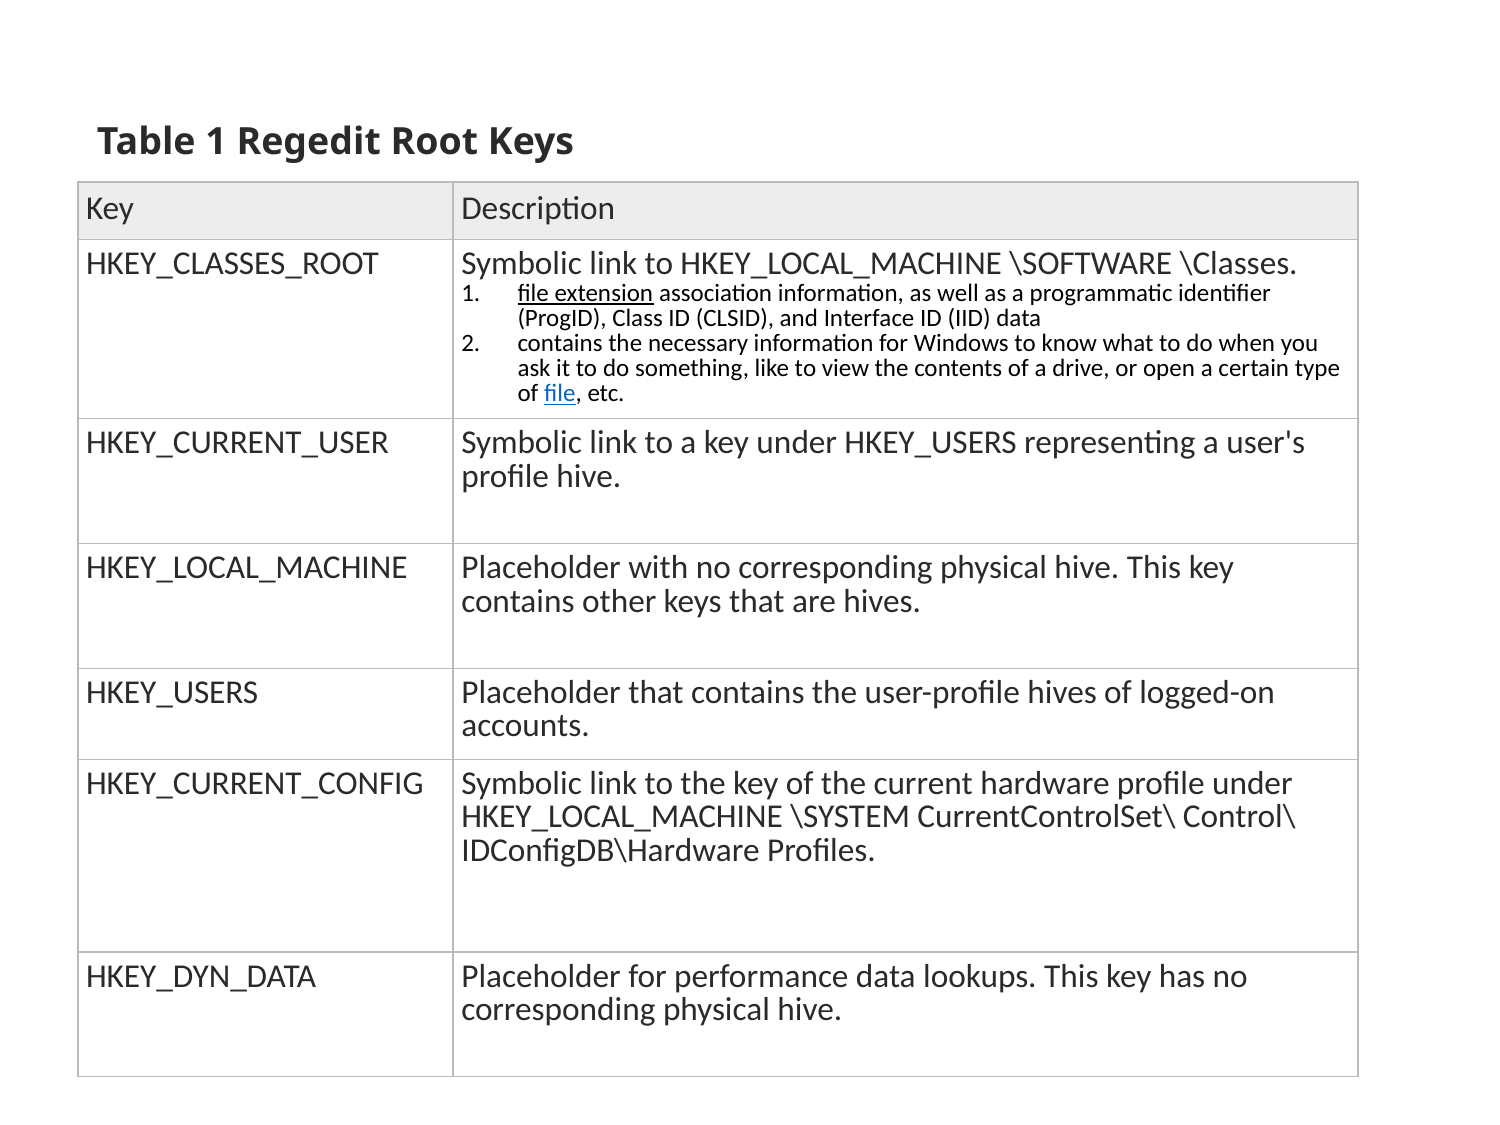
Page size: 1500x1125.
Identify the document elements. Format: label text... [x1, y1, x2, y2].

table_cell HKEY_USERS [79, 669, 452, 759]
table_cell HKEY_LOCAL_MACHINE [79, 544, 452, 668]
table_cell Symbolic link to HKEY_LOCAL_MACHINE \SOFTWARE \Classes. file extension association information, as well as a programmatic identifier (ProgID), Class ID (CLSID), and Interface ID (IID) data contains the necessary information for Windows to know what to do when you ask it to do something, like to view the contents of a drive, or open a certain type of file, etc. [454, 240, 1357, 418]
table_cell HKEY_CURRENT_USER [79, 419, 452, 543]
table_cell HKEY_CURRENT_CONFIG [79, 760, 452, 951]
table_cell Placeholder with no corresponding physical hive. This key contains other keys that are hives. [454, 544, 1357, 668]
table_cell HKEY_CLASSES_ROOT [79, 240, 452, 418]
table_cell Placeholder that contains the user-profile hives of logged-on accounts. [454, 669, 1357, 759]
table_cell Placeholder for performance data lookups. This key has no corresponding physical hive. [454, 953, 1357, 1076]
table_header Key [79, 183, 452, 239]
text_box Table 1 Regedit Root Keys [82, 109, 590, 169]
table_header Description [454, 183, 1357, 239]
table_cell Symbolic link to the key of the current hardware profile under HKEY_LOCAL_MACHINE \SYSTEM CurrentControlSet\ Control\IDConfigDB\Hardware Profiles. [454, 760, 1357, 951]
table_cell Symbolic link to a key under HKEY_USERS representing a user's profile hive. [454, 419, 1357, 543]
table_cell HKEY_DYN_DATA [79, 953, 452, 1076]
